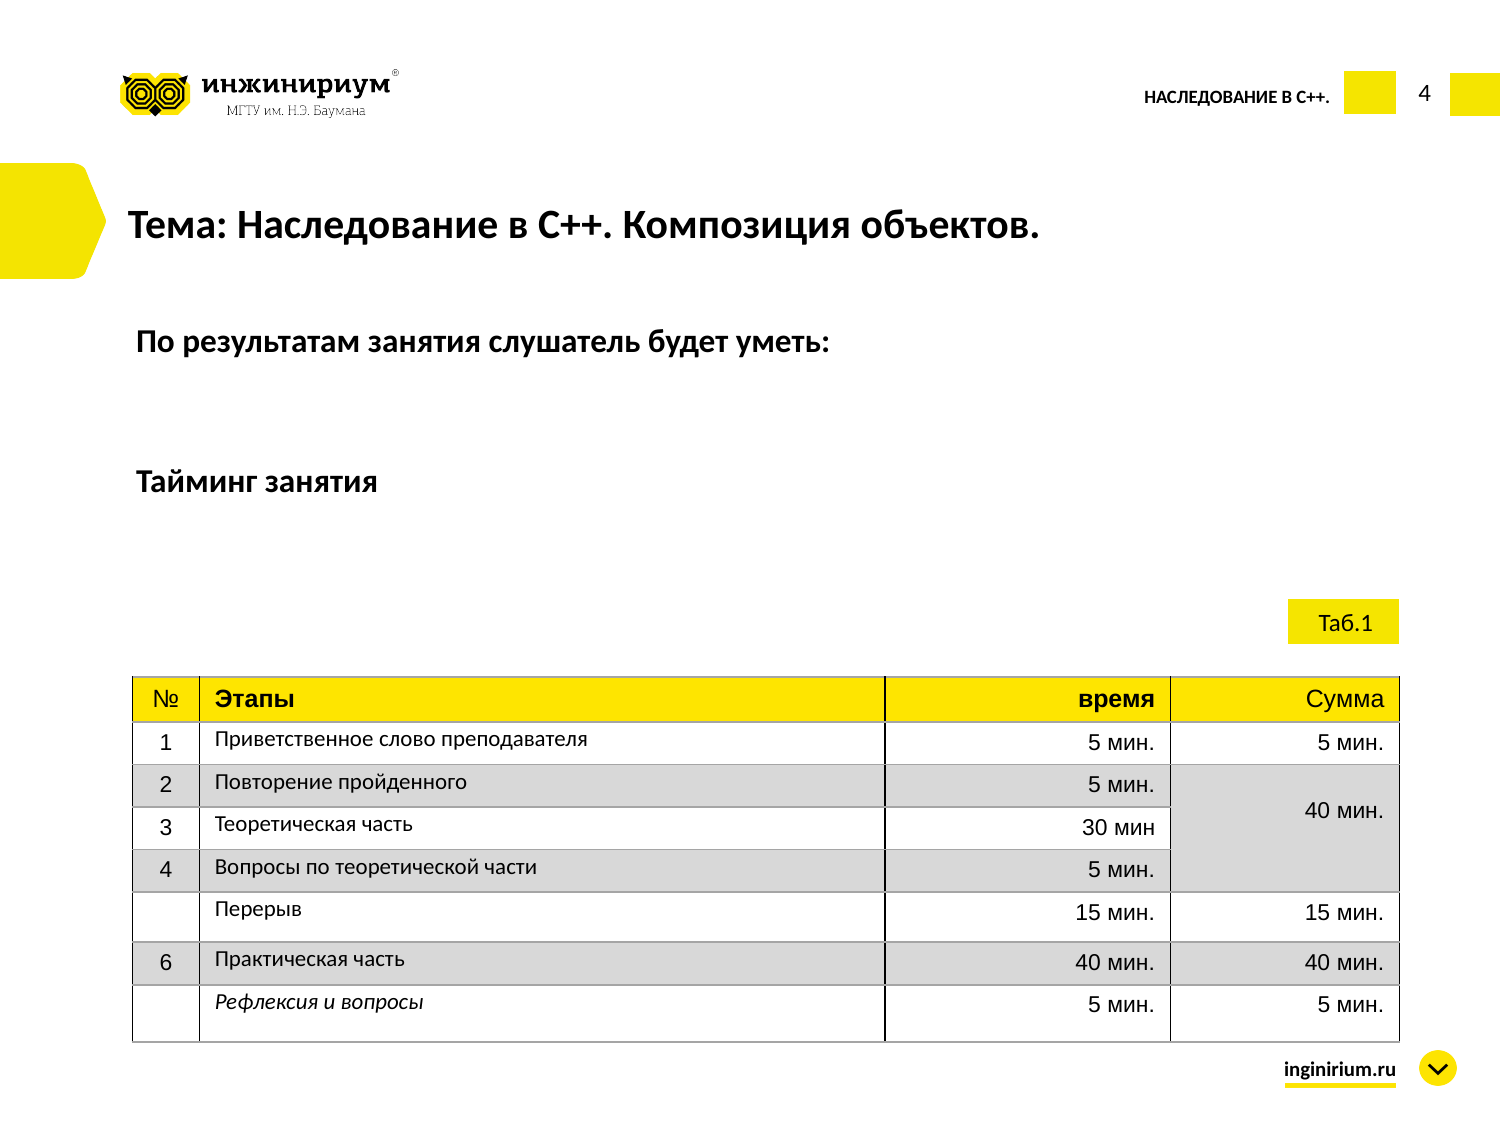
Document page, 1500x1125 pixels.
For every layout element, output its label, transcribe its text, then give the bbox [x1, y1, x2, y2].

table_cell Рефлексия и вопросы [200, 986, 884, 1041]
table_cell [133, 986, 199, 1041]
table_cell 40 мин. [886, 943, 1170, 984]
picture [1449, 73, 1500, 116]
table_cell 5 мин.​ [886, 723, 1170, 764]
picture [1419, 1049, 1457, 1086]
table_cell 40 мин. [1171, 943, 1399, 984]
table_cell 15 мин. [886, 893, 1170, 941]
table_cell Приветственное слово преподавателя [200, 723, 884, 764]
table_cell 40 мин. [1171, 765, 1399, 891]
table_cell 6 [133, 943, 199, 984]
table_cell [133, 893, 199, 941]
text_box По результатам занятия слушатель будет уметь: Тайминг занятия [121, 311, 1319, 607]
table_header №​ [133, 678, 199, 721]
table_cell 15 мин. [1171, 893, 1399, 941]
table_cell Повторение пройденного [200, 765, 884, 806]
table_cell 4​ [133, 850, 199, 891]
table_cell 1​ [133, 723, 199, 764]
table_cell Практическая часть [200, 943, 884, 984]
table_cell 5 мин. [1171, 723, 1399, 764]
table_cell 5 мин. [886, 850, 1170, 891]
table_cell 2​ [133, 765, 199, 806]
picture [0, 163, 106, 279]
table_cell 30 мин​ [886, 808, 1170, 849]
table_cell Теоретическая часть [200, 808, 884, 849]
picture [120, 68, 399, 119]
text_box НАСЛЕДОВАНИЕ В С++. [718, 76, 1345, 137]
table_cell 5 мин.​ [886, 986, 1170, 1041]
picture [1284, 1083, 1396, 1088]
table_header Этапы [200, 678, 884, 721]
table_cell Вопросы по теоретической части [200, 850, 884, 891]
table_cell Перерыв [200, 893, 884, 941]
text_box Тема: Наследование в С++. Композиция объектов. [113, 189, 1353, 312]
table_cell 5 мин.​ [886, 765, 1170, 806]
table_header Сумма [1171, 678, 1399, 721]
text_box inginirium.ru [1263, 1047, 1412, 1088]
picture [1344, 71, 1396, 115]
table_cell 3​ [133, 808, 199, 849]
text_box 4 [1403, 68, 1447, 114]
table_header время [886, 678, 1170, 721]
picture [1288, 599, 1399, 645]
table_cell 5 мин. [1171, 986, 1399, 1041]
